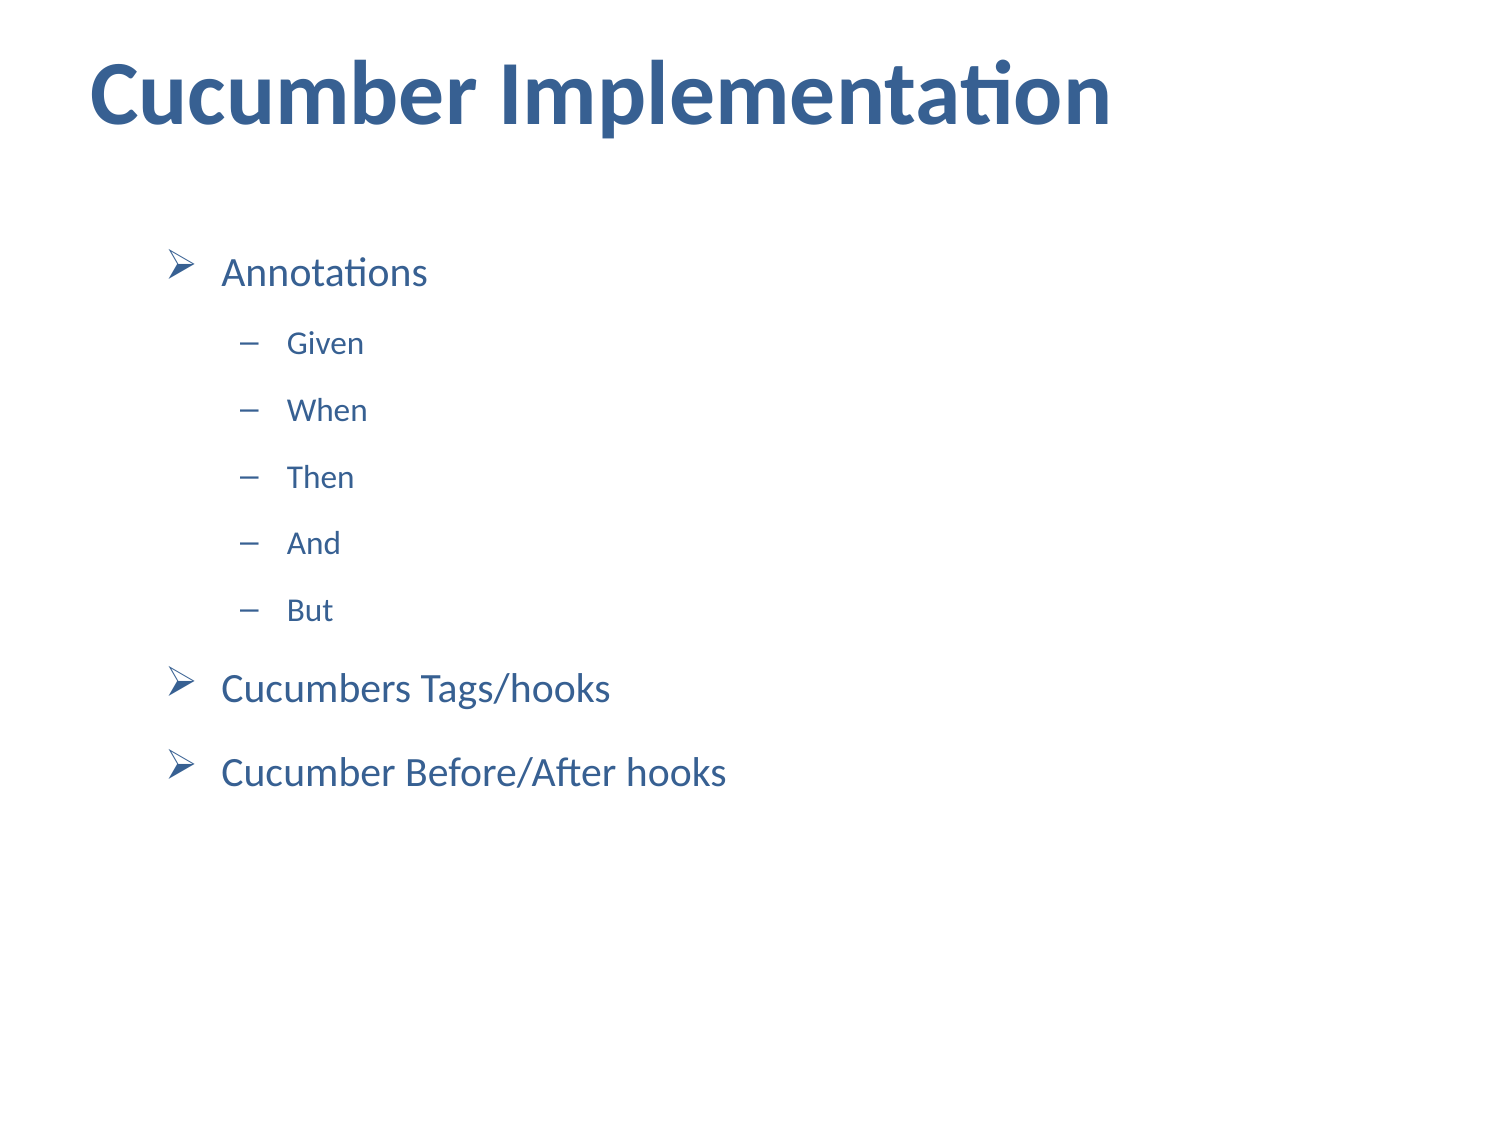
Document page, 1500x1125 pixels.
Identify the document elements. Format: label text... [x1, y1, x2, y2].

title Cucumber Implementation [75, 12, 1425, 163]
list Annotations Given When Then And But Cucumbers Tags/hooks Cucumber Before/After hooks [150, 212, 1425, 1005]
